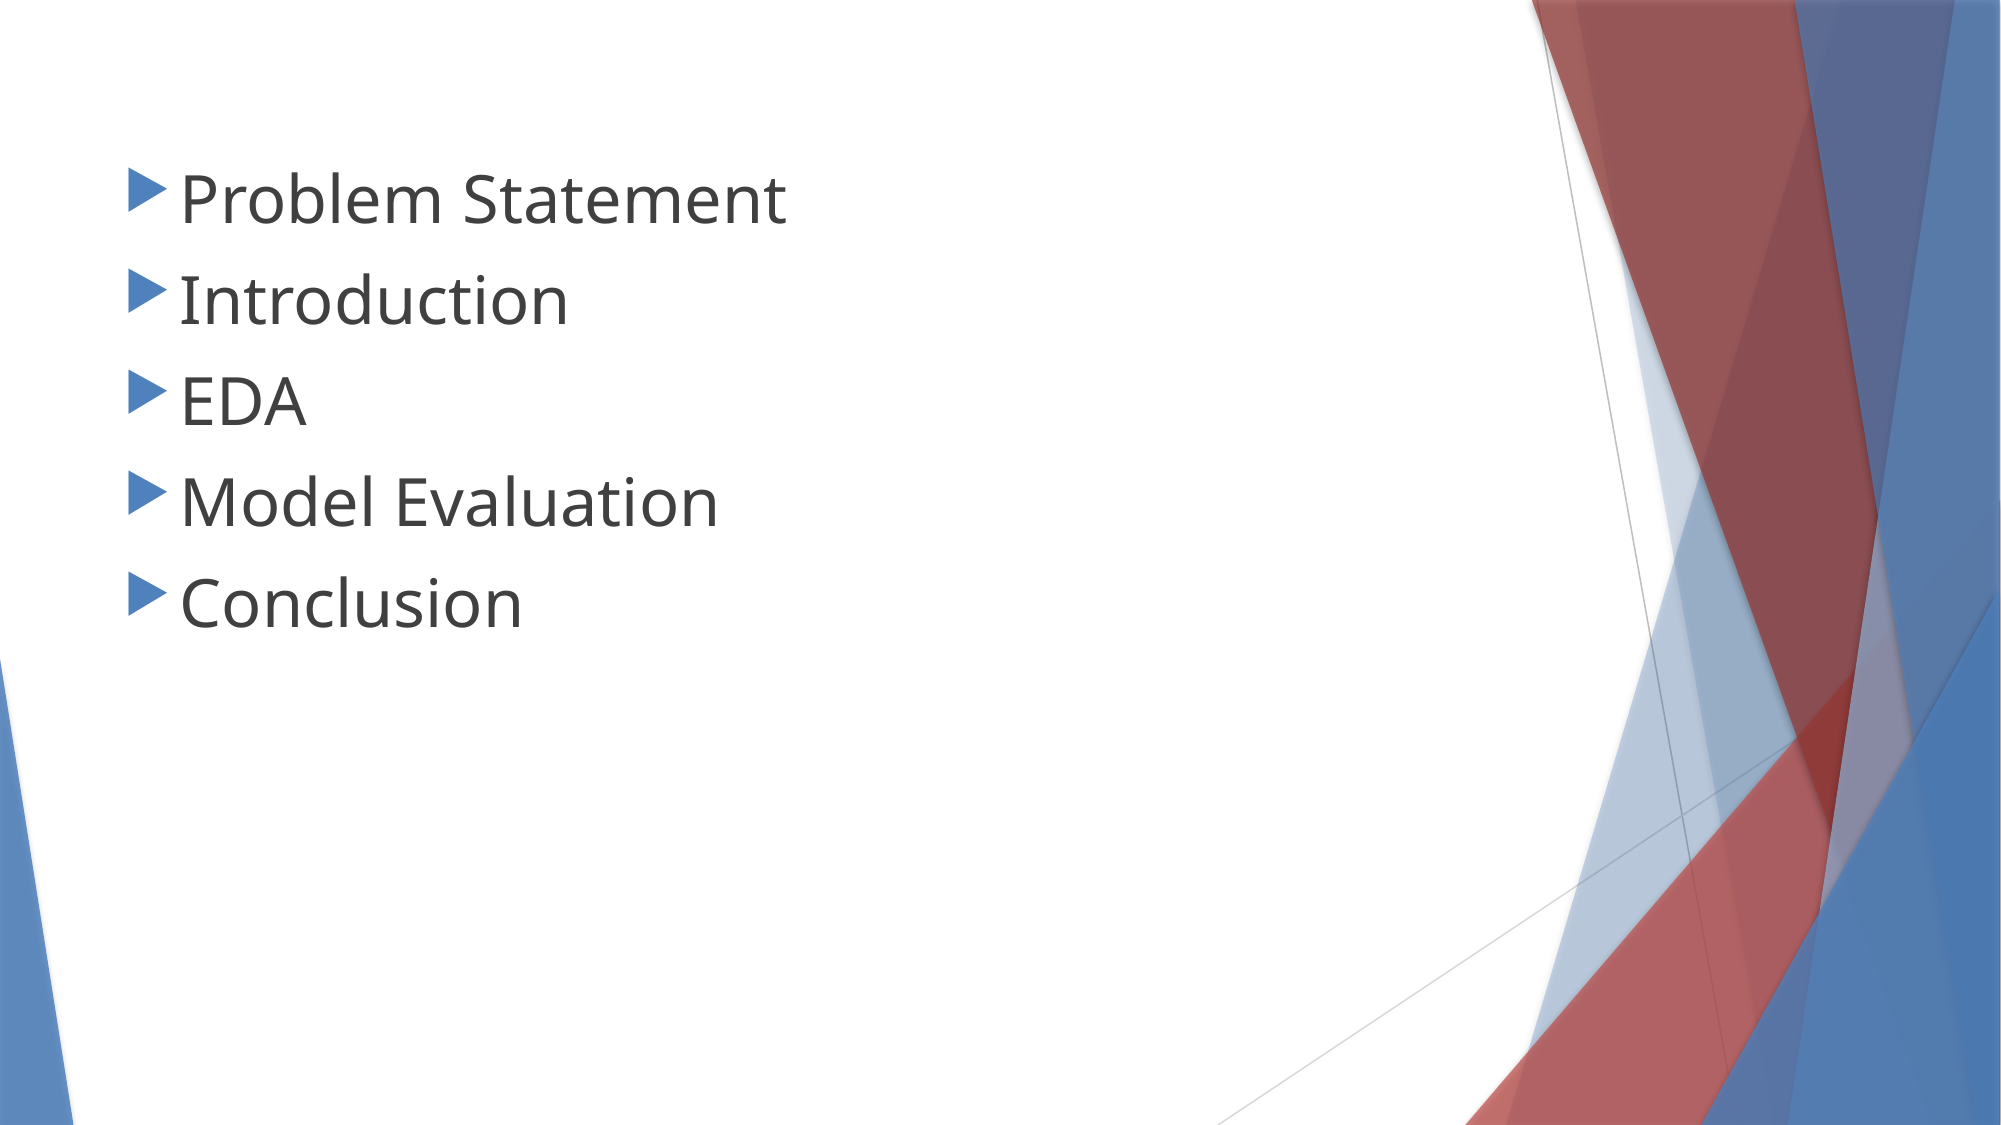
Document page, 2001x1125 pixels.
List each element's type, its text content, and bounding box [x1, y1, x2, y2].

list Problem Statement Introduction EDA Model Evaluation Conclusion [108, 149, 1834, 1019]
